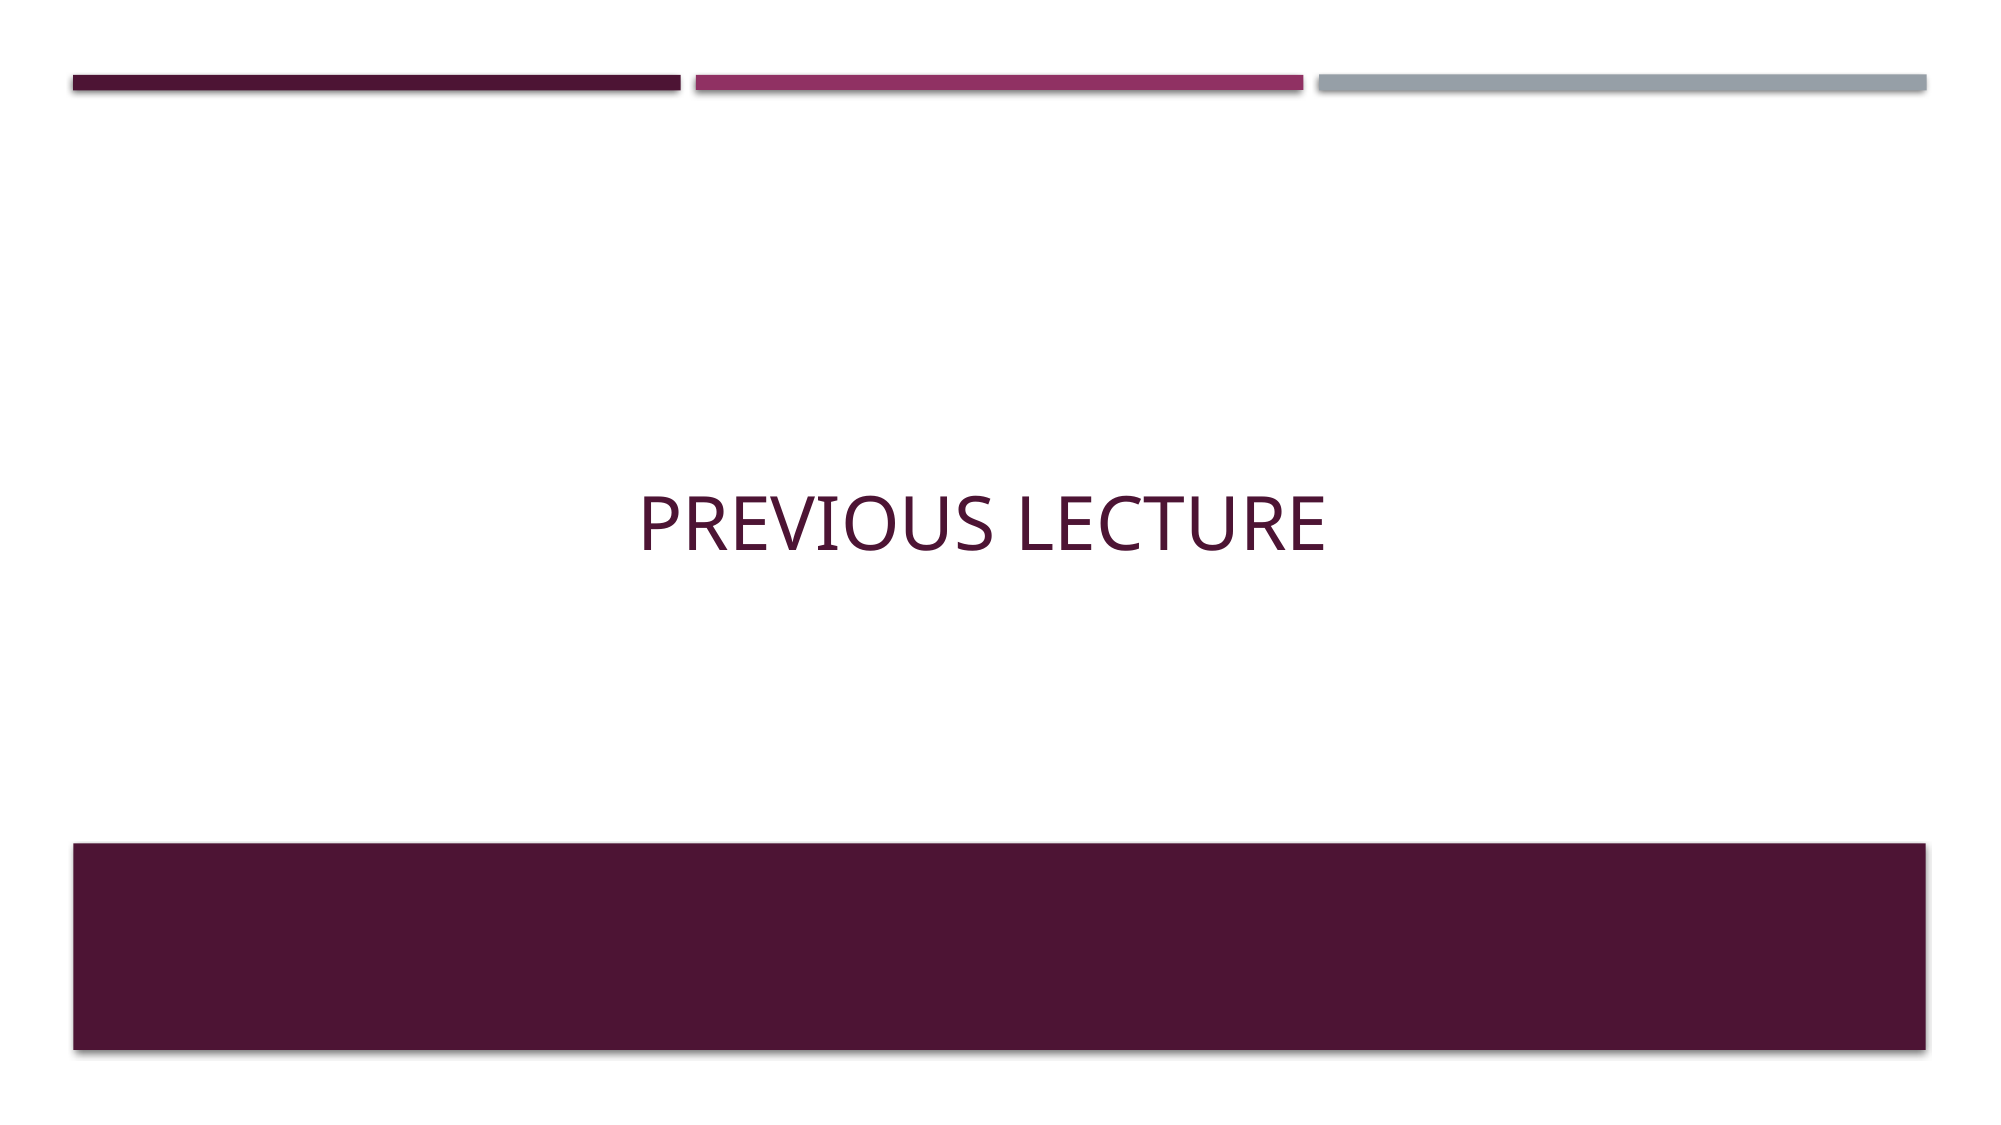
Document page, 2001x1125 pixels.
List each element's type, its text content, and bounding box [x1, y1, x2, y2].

title PREVIOUS LECTURE [78, 327, 1888, 574]
